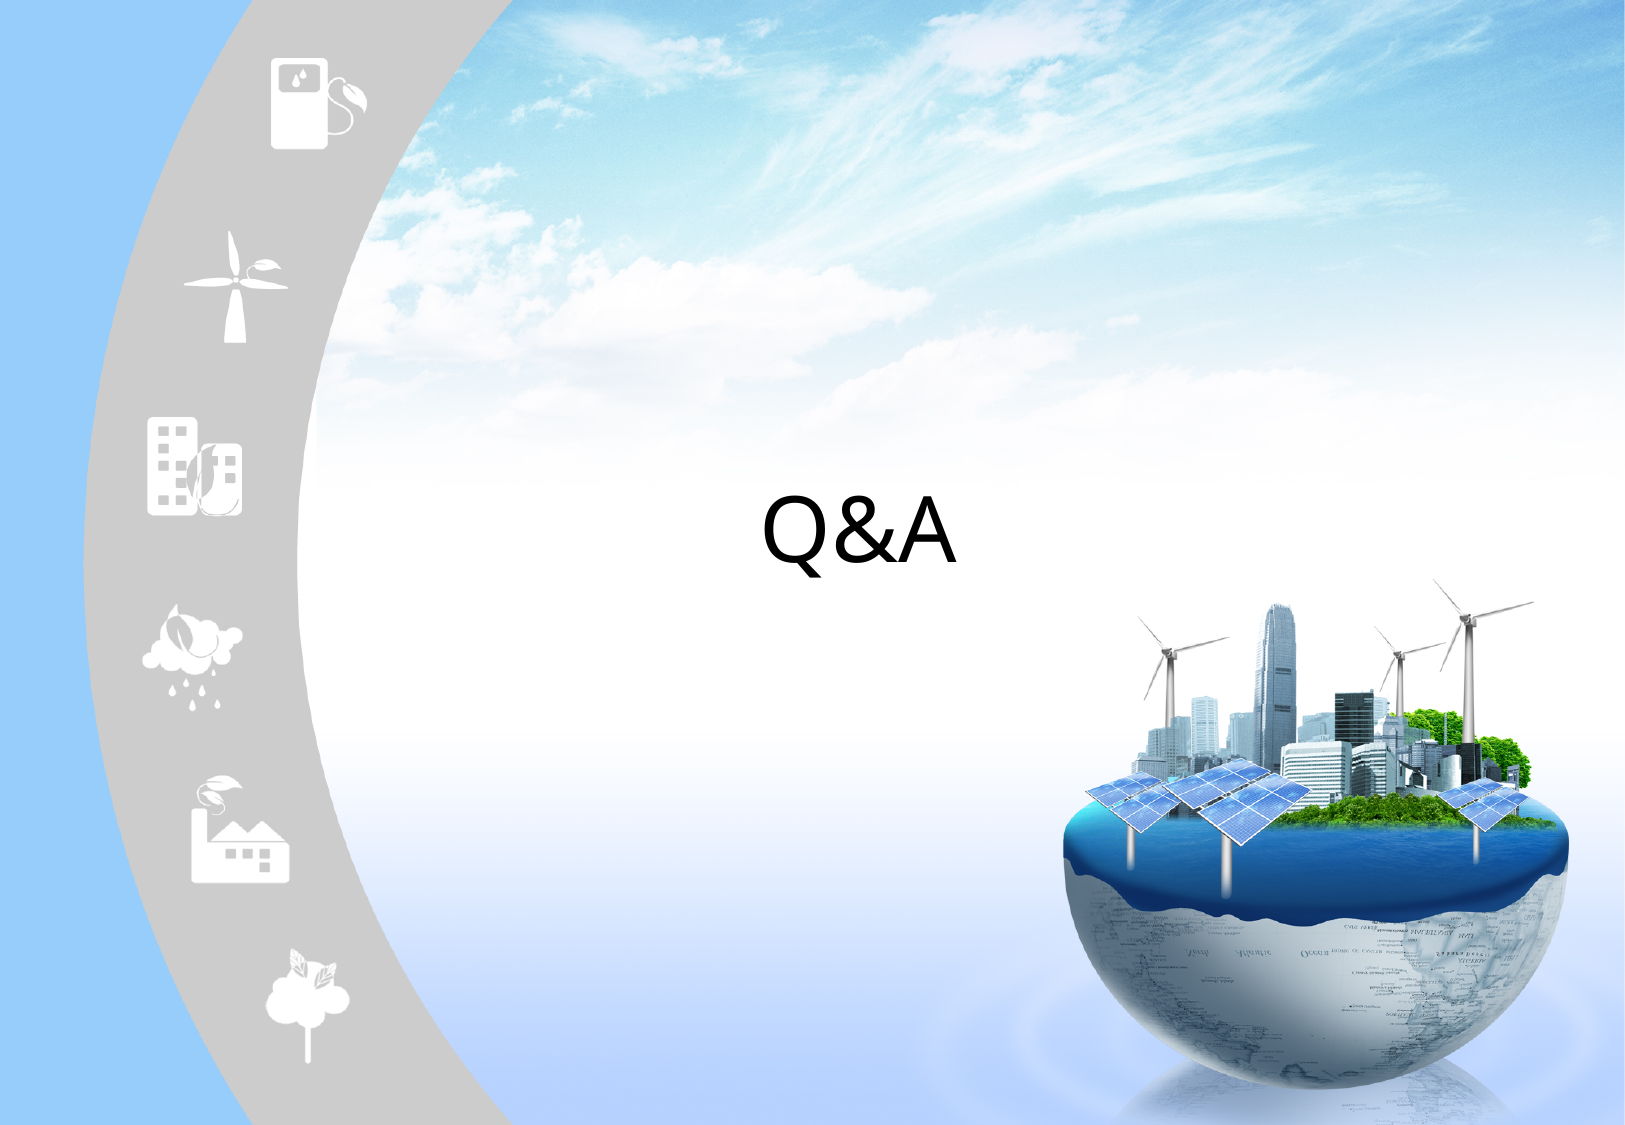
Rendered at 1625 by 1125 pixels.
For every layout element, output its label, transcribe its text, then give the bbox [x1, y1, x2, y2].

title Q&A [127, 432, 1590, 621]
picture [0, 0, 1625, 1125]
